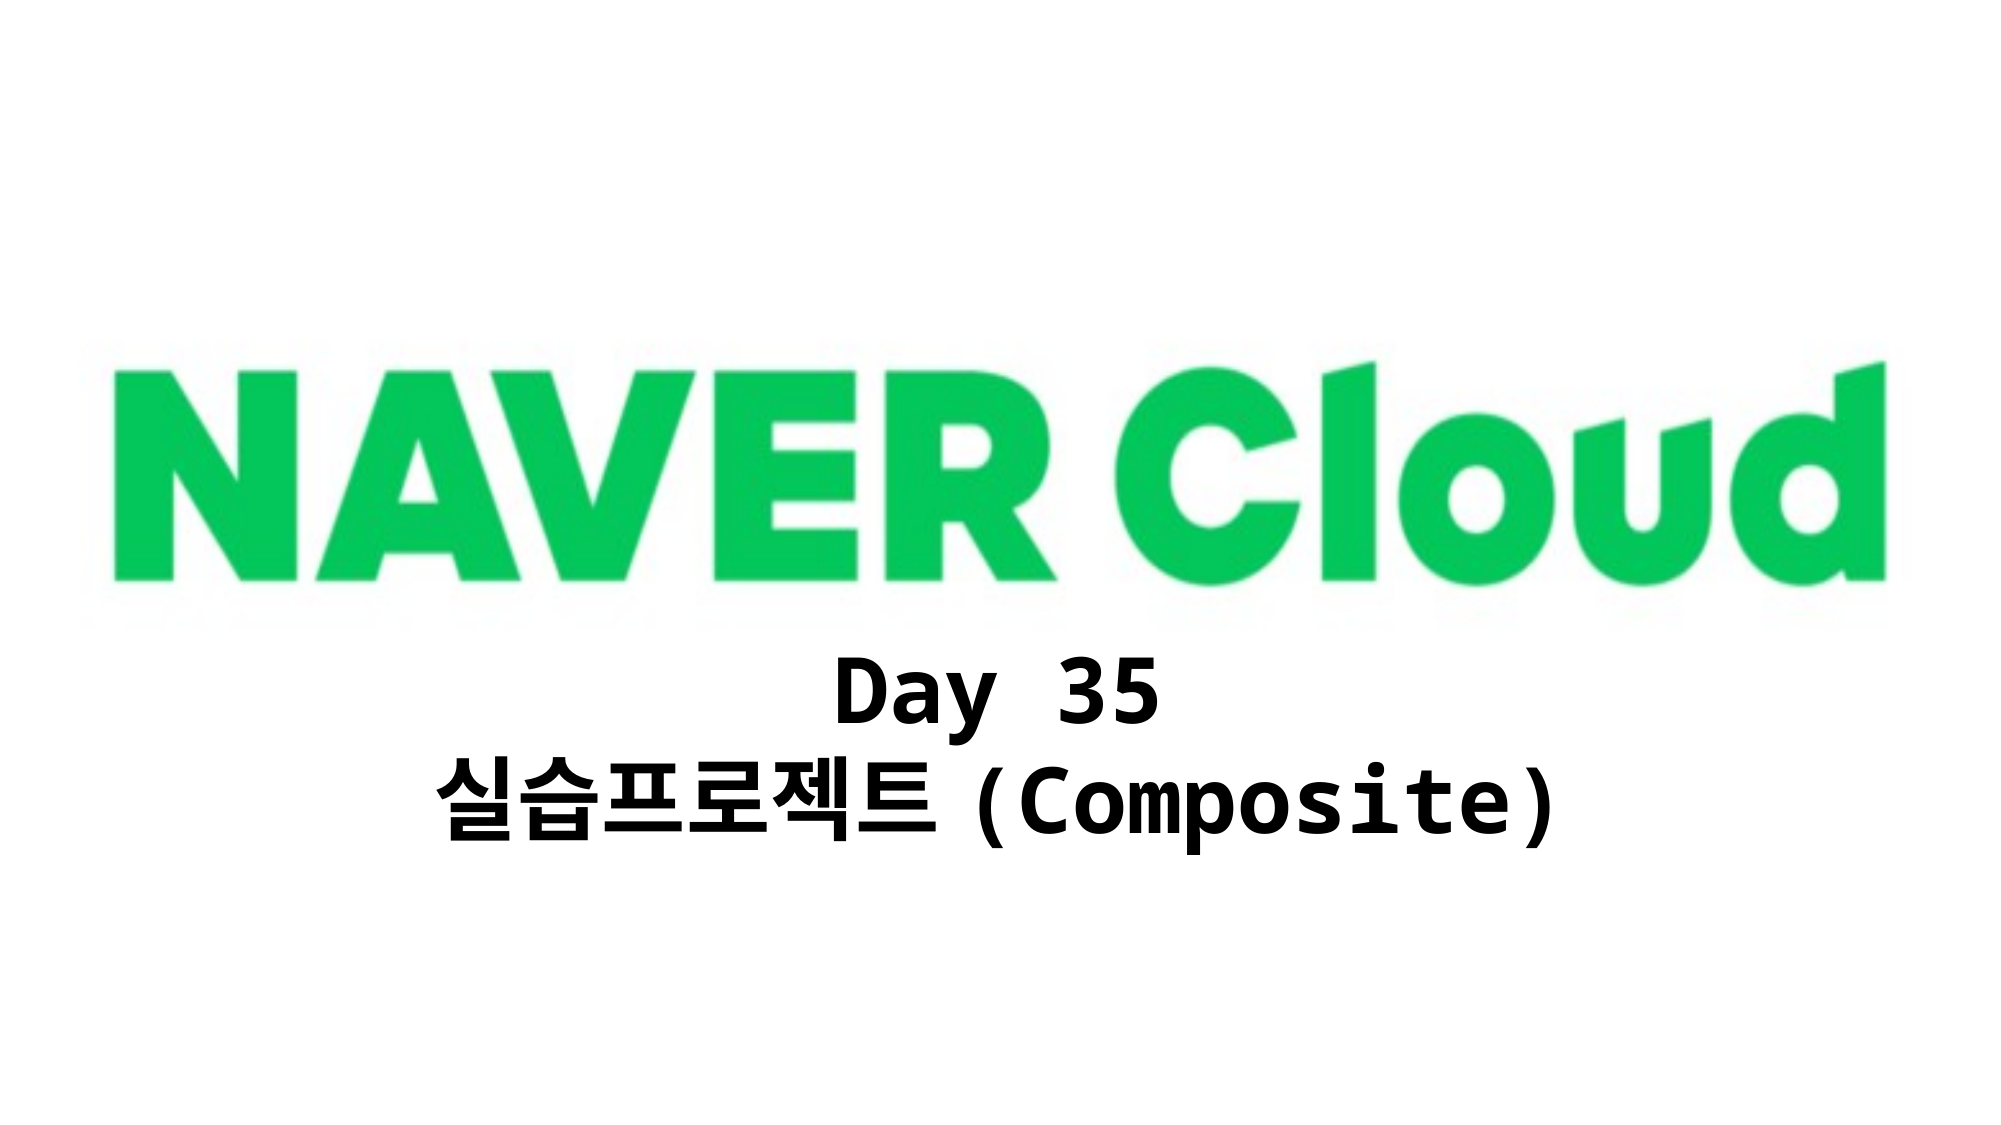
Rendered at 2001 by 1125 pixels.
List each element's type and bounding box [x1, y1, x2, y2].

text_box [0, 0, 2000, 1125]
